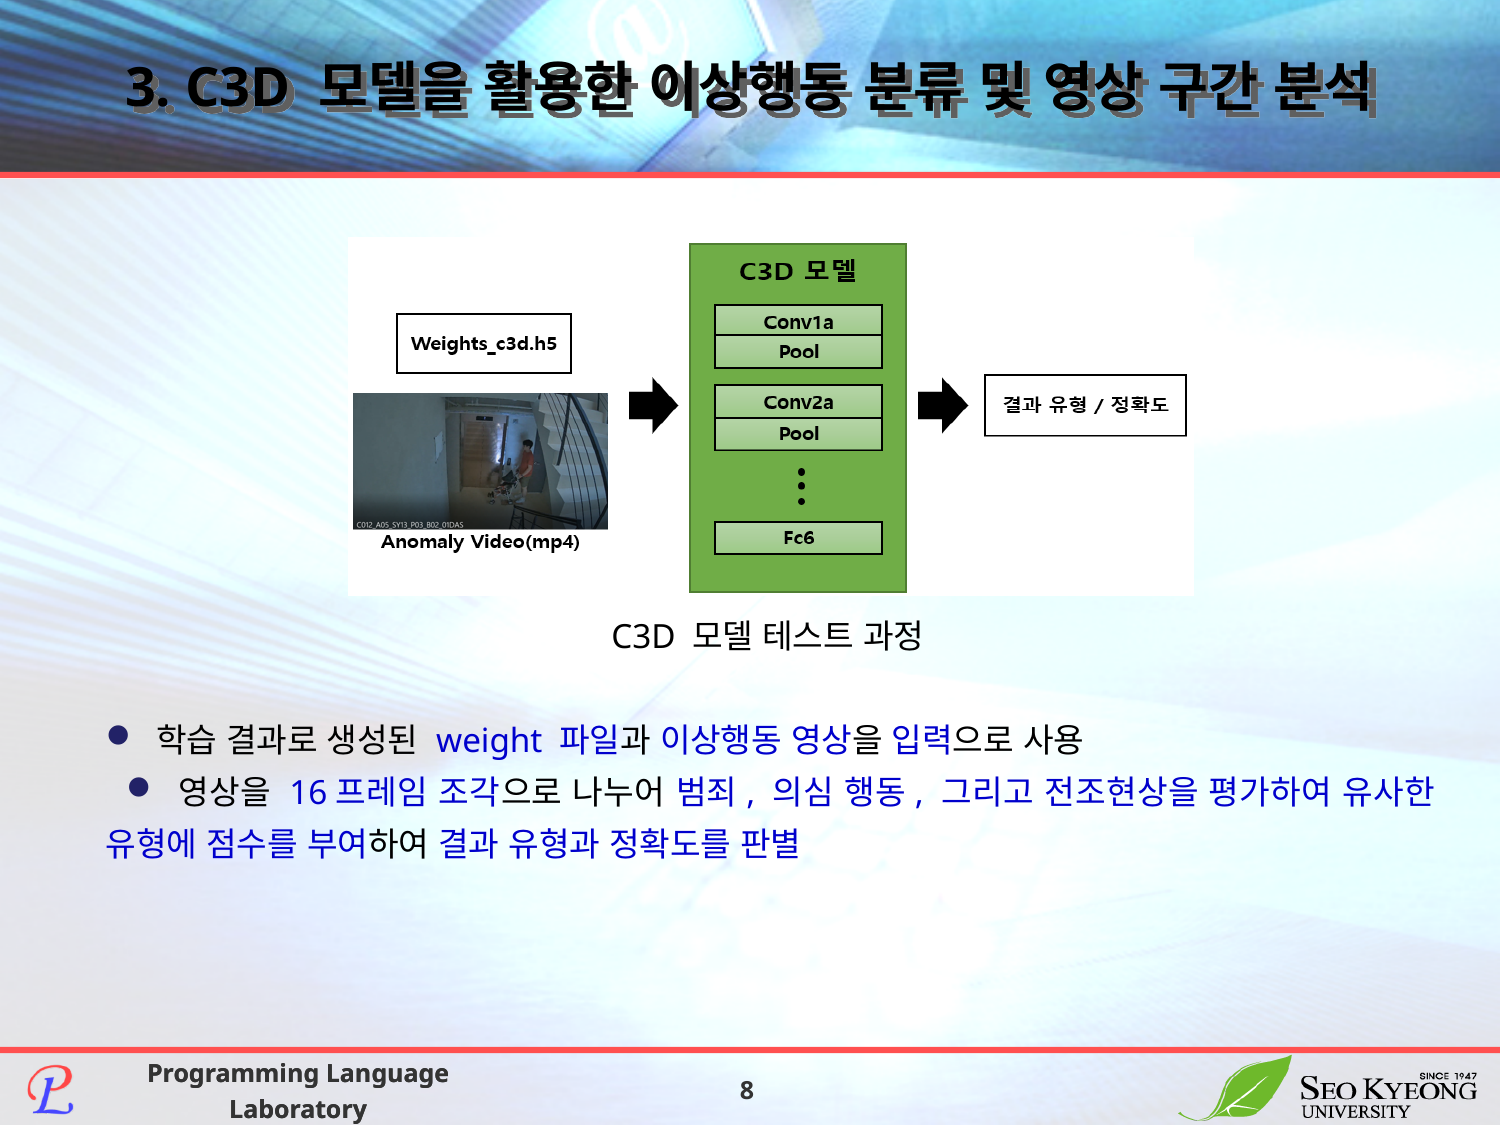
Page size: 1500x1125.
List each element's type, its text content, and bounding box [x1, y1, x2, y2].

picture [1178, 1054, 1477, 1121]
slide_number 8 [655, 1057, 839, 1118]
text_box [0, 0, 1500, 75]
text_box C3D 모델 테스트 과정 [596, 605, 987, 656]
text_box [0, 75, 1500, 171]
title 3. C3D 모델을 활용한 이상행동 분류 및 영상 구간 분석 [74, 75, 1426, 151]
text_box 학습 결과로 생성된 weight 파일과 이상행동 영상을 입력으로 사용 영상을 16프레임 조각으로 나누어 범죄, 의심 행동, 그리고 전조현상을 평가하여 유사한 유형에 점수를 부여하여 결과 유형과 정확도를 판별 [90, 700, 1451, 959]
picture [348, 237, 1194, 597]
